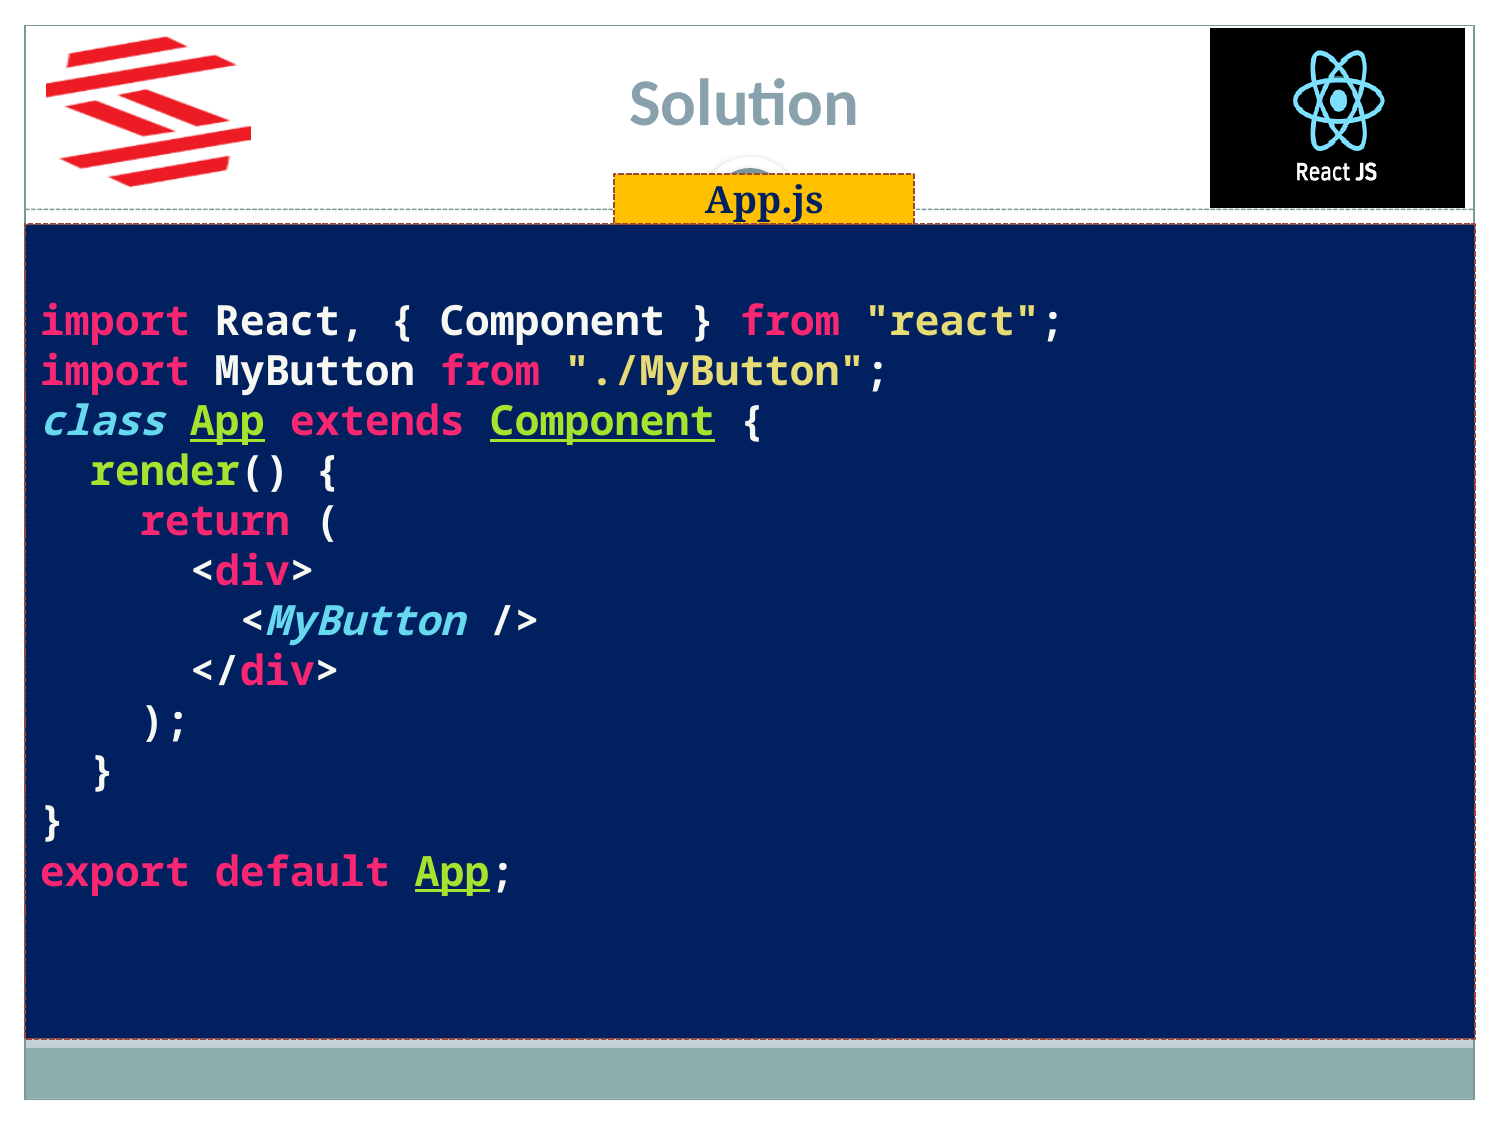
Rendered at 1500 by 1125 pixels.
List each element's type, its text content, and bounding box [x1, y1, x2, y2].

title [46, 23, 1203, 186]
picture [1210, 28, 1466, 209]
text_box App.js [613, 173, 915, 225]
text_box Solution [477, 0, 1475, 148]
picture [46, 34, 252, 195]
text_box import React, { Component } from "react"; import MyButton from "./MyButton"; class App extends Component { render() { return ( <div> <MyButton /> </div> ); } } export default App; [24, 223, 1476, 1040]
